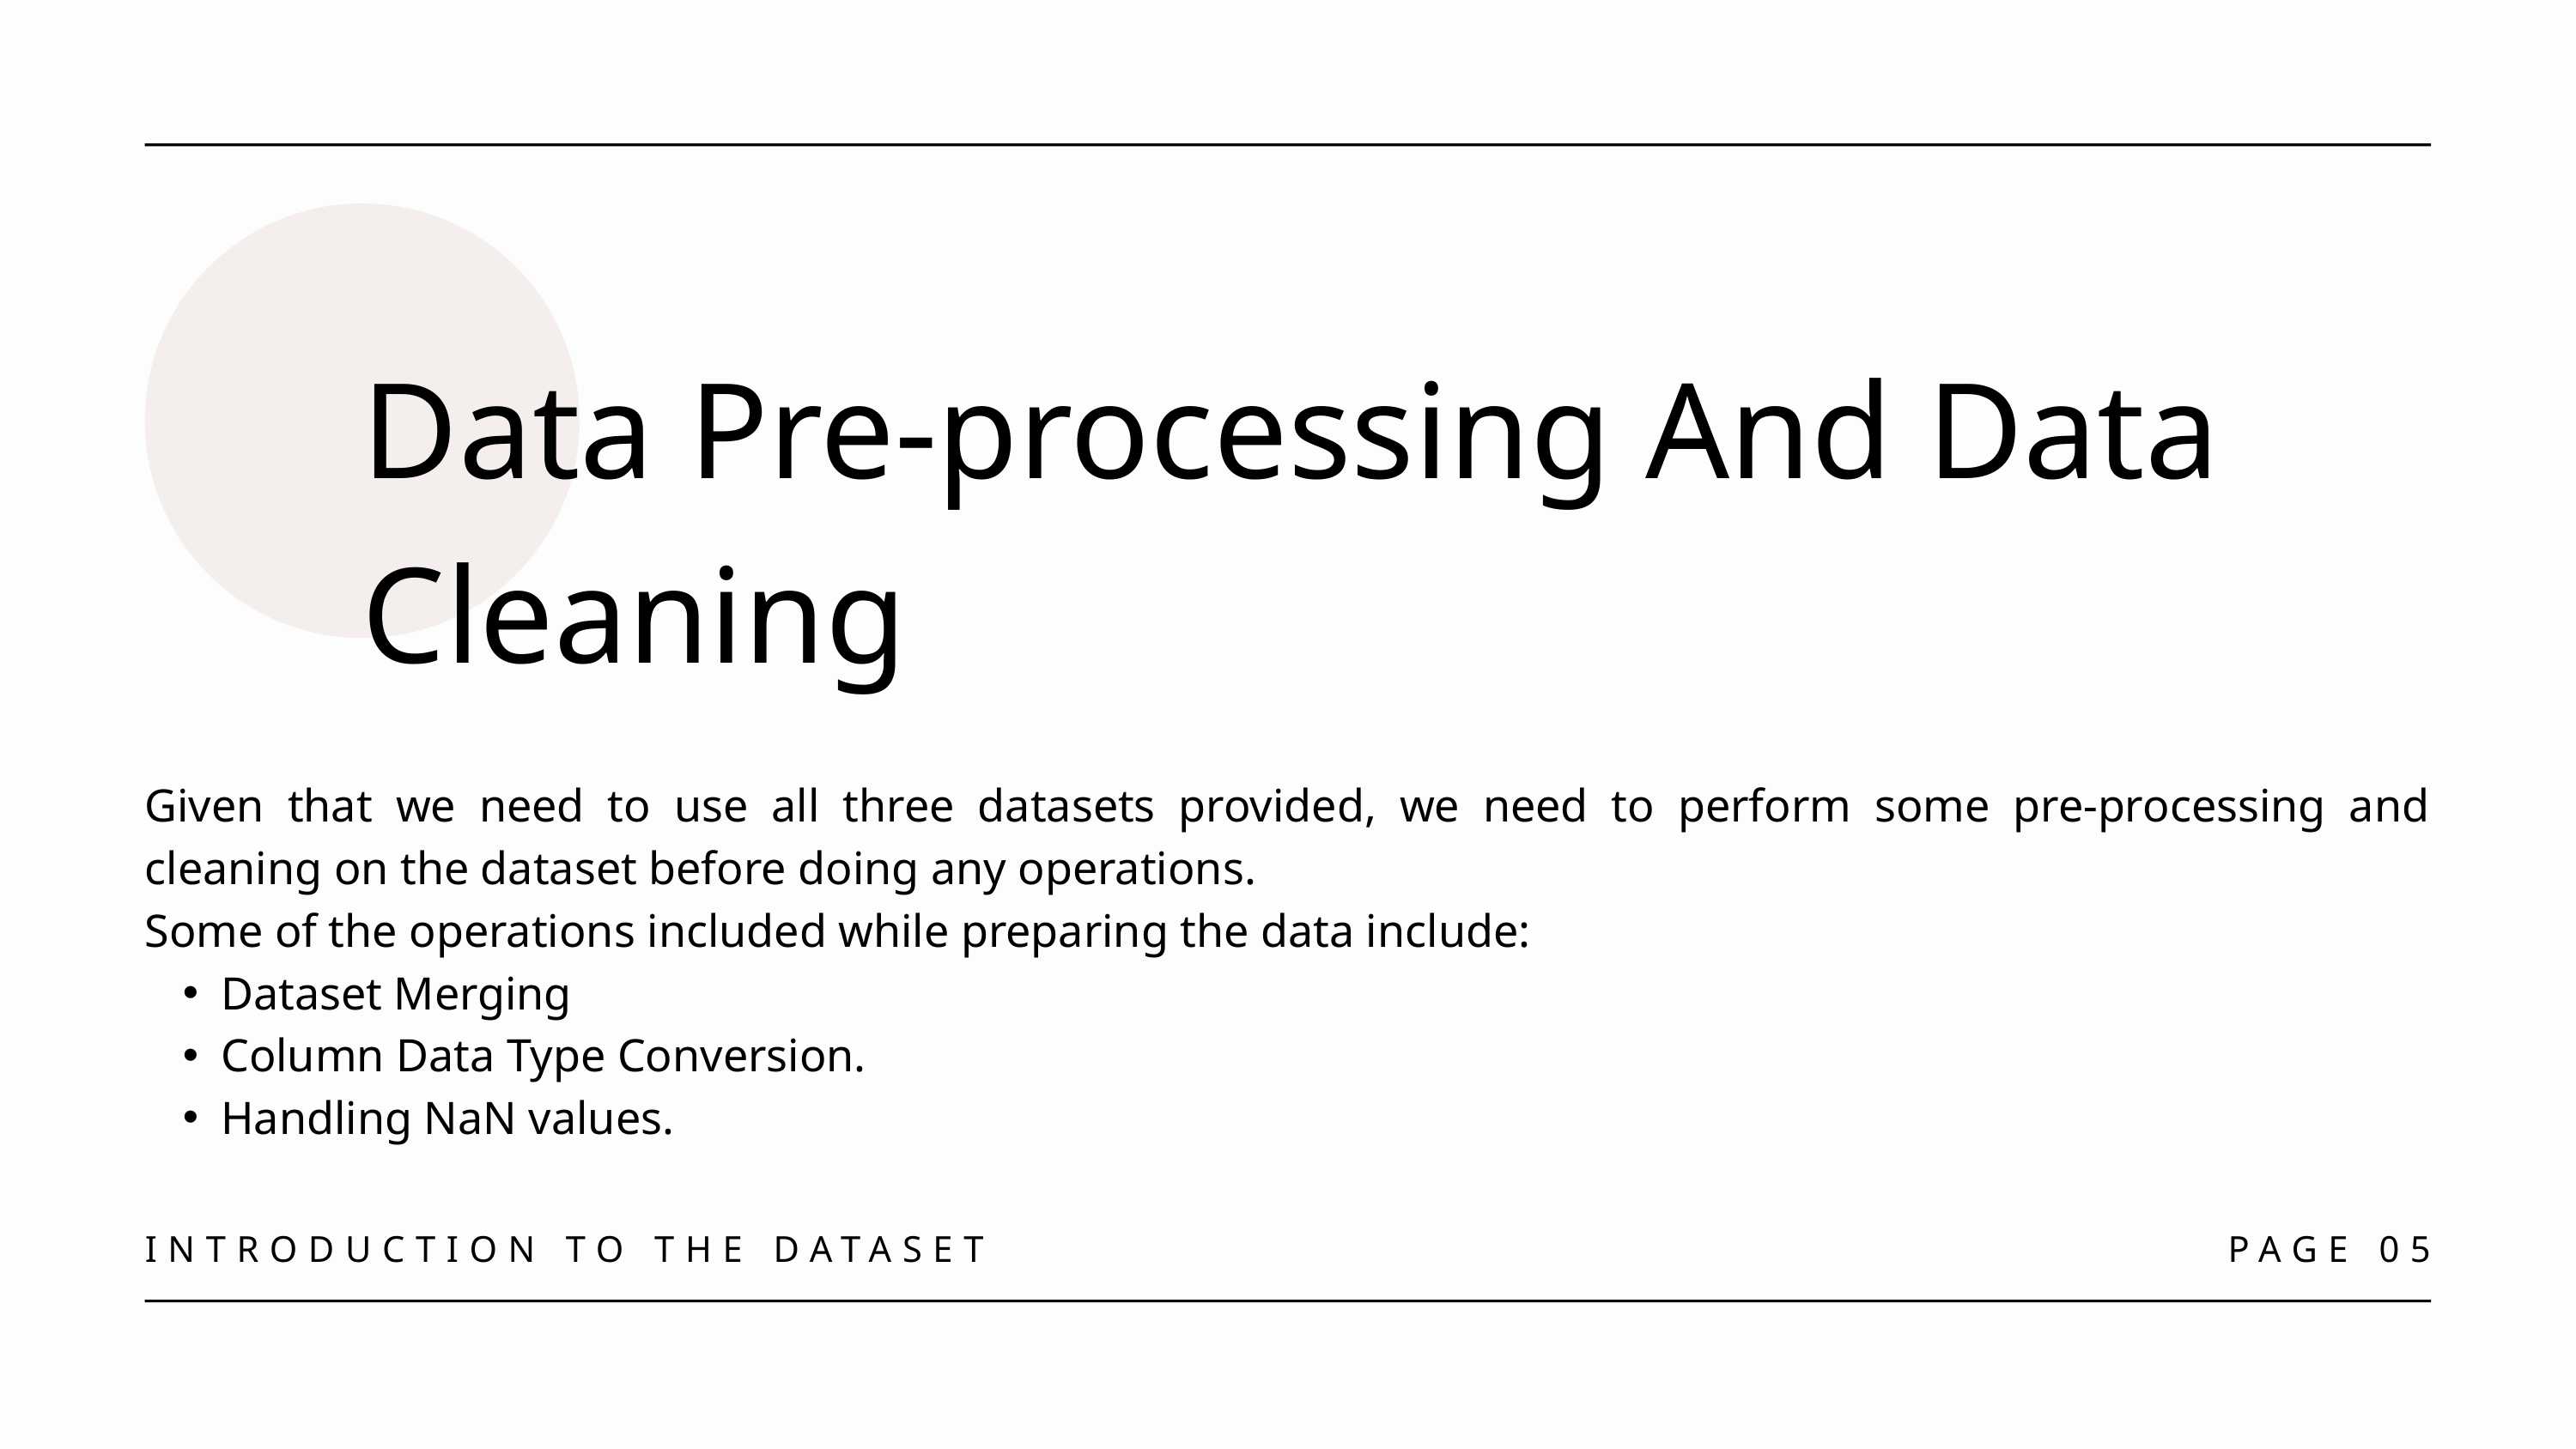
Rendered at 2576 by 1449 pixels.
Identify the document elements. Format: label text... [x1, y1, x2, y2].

text_box Data Pre-processing And Data Cleaning [361, 319, 2432, 690]
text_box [144, 203, 580, 639]
text_box PAGE 05 [2014, 1219, 2432, 1270]
text_box INTRODUCTION TO THE DATASET [144, 1219, 1047, 1270]
text_box Given that we need to use all three datasets provided, we need to perform some pre-processing and cleaning on the dataset before doing any operations. Some of the operations included while preparing the data include: Dataset Merging Column Data Type Conversion. Handling NaN values. [144, 767, 2432, 1144]
